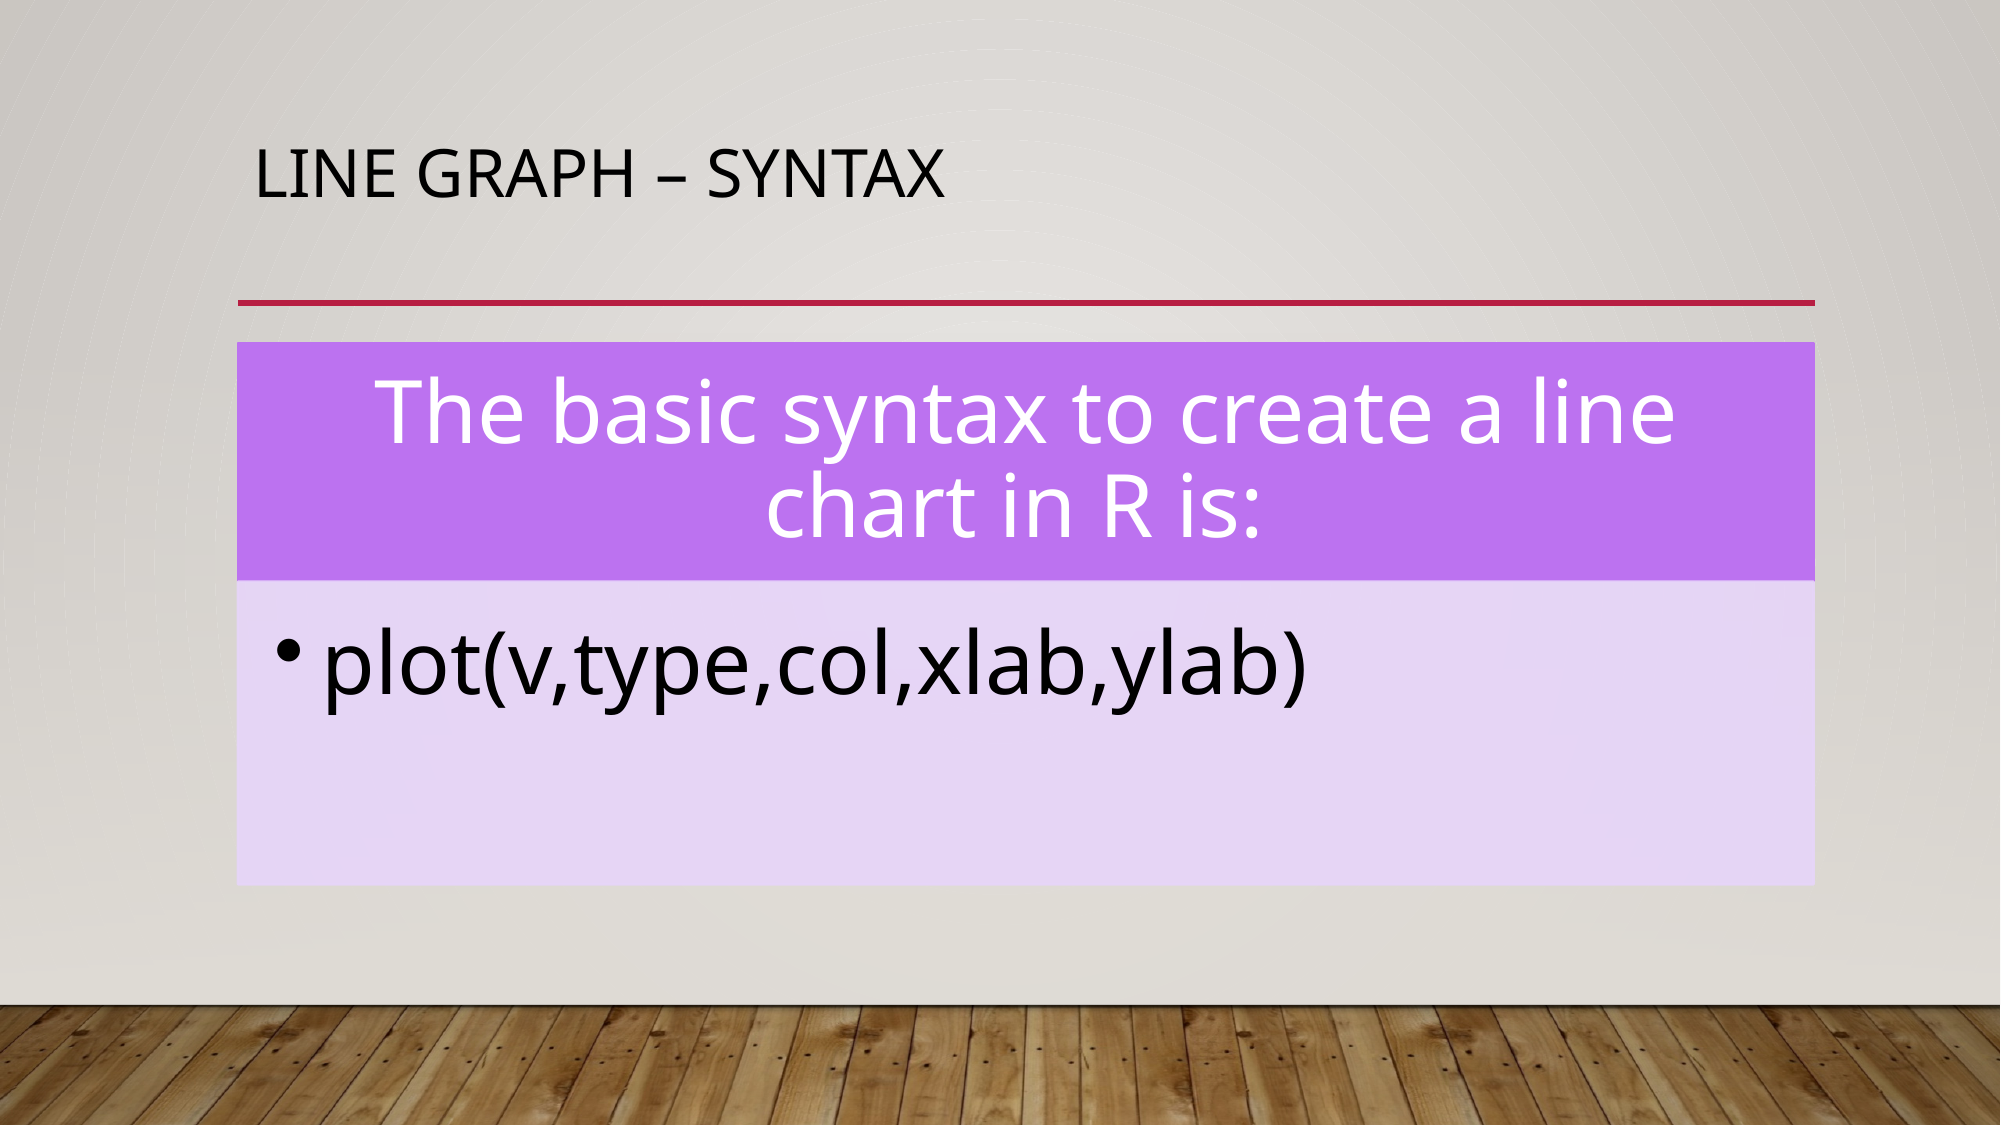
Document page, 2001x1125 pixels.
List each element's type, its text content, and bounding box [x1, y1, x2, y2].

title Line Graph – Syntax [238, 131, 1814, 305]
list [237, 330, 1814, 897]
picture [0, 1005, 2000, 1125]
